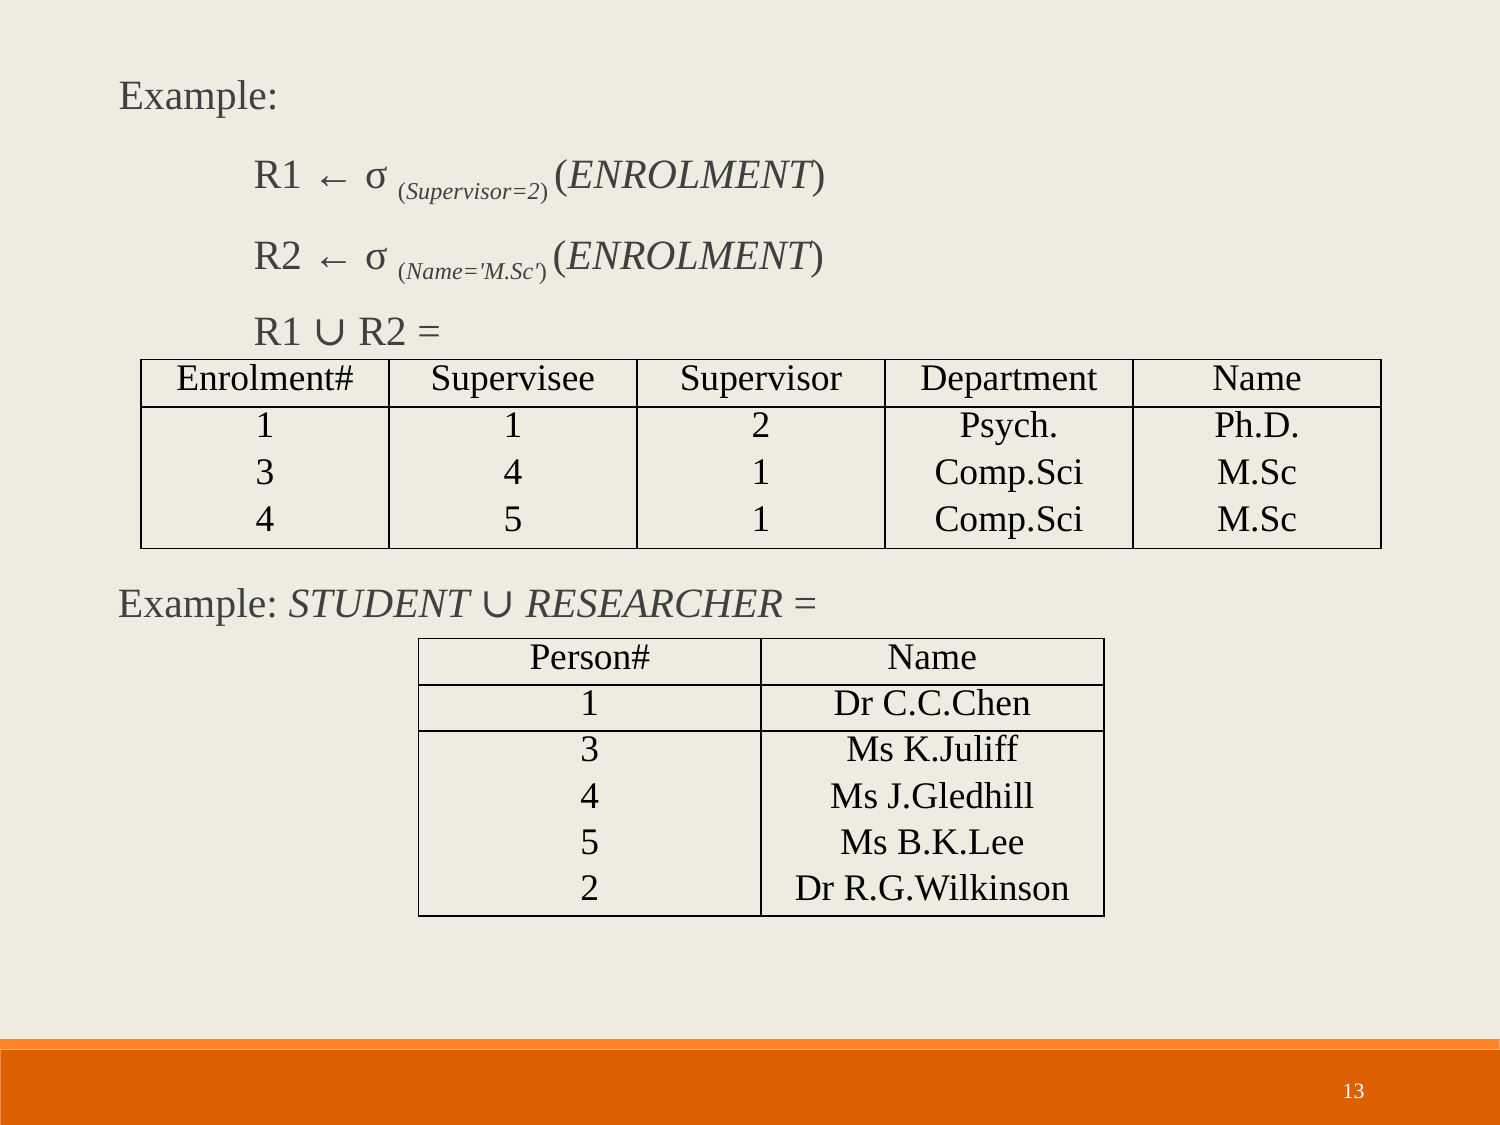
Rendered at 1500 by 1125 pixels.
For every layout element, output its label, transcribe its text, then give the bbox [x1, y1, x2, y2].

table_cell 1 [390, 408, 636, 454]
table_cell Ph.D. [1134, 408, 1380, 454]
table_cell M.Sc [1134, 501, 1380, 548]
table_cell 1 [419, 686, 760, 730]
table_cell Dr C.C.Chen [762, 686, 1103, 730]
table_cell 3 [142, 454, 388, 501]
table_cell 1 [142, 408, 388, 454]
table_cell Psych. [886, 408, 1132, 454]
table_cell 2 [419, 870, 760, 915]
table_cell 3 [419, 732, 760, 777]
table_header Supervisor [638, 360, 884, 406]
table_cell M.Sc [1134, 454, 1380, 501]
table_header Department [886, 360, 1132, 406]
table_cell 5 [390, 501, 636, 548]
table_header Name [1134, 360, 1380, 406]
table_cell 1 [638, 501, 884, 548]
table_cell 5 [419, 824, 760, 870]
text_box Example: R1 ← σ (Supervisor=2) (ENROLMENT) R2 ← σ (Name='M.Sc') (ENROLMENT) R1 ∪ R2 = Example: STUDENT ∪ RESEARCHER = [88, 66, 1439, 1047]
table_header Name [762, 639, 1103, 684]
table_cell Comp.Sci [886, 454, 1132, 501]
table_cell Ms K.Juliff [762, 732, 1103, 777]
table_cell Ms J.Gledhill [762, 777, 1103, 824]
table_header Enrolment# [142, 360, 388, 406]
table_cell 4 [390, 454, 636, 501]
table_cell 4 [142, 501, 388, 548]
table_header Person# [419, 639, 760, 684]
table_cell 4 [419, 777, 760, 824]
table_cell Dr R.G.Wilkinson [762, 870, 1103, 915]
table_header Supervisee [390, 360, 636, 406]
table_cell Comp.Sci [886, 501, 1132, 548]
table_cell Ms B.K.Lee [762, 824, 1103, 870]
slide_number 13 [1218, 1059, 1380, 1120]
table_cell 1 [638, 454, 884, 501]
table_cell 2 [638, 408, 884, 454]
